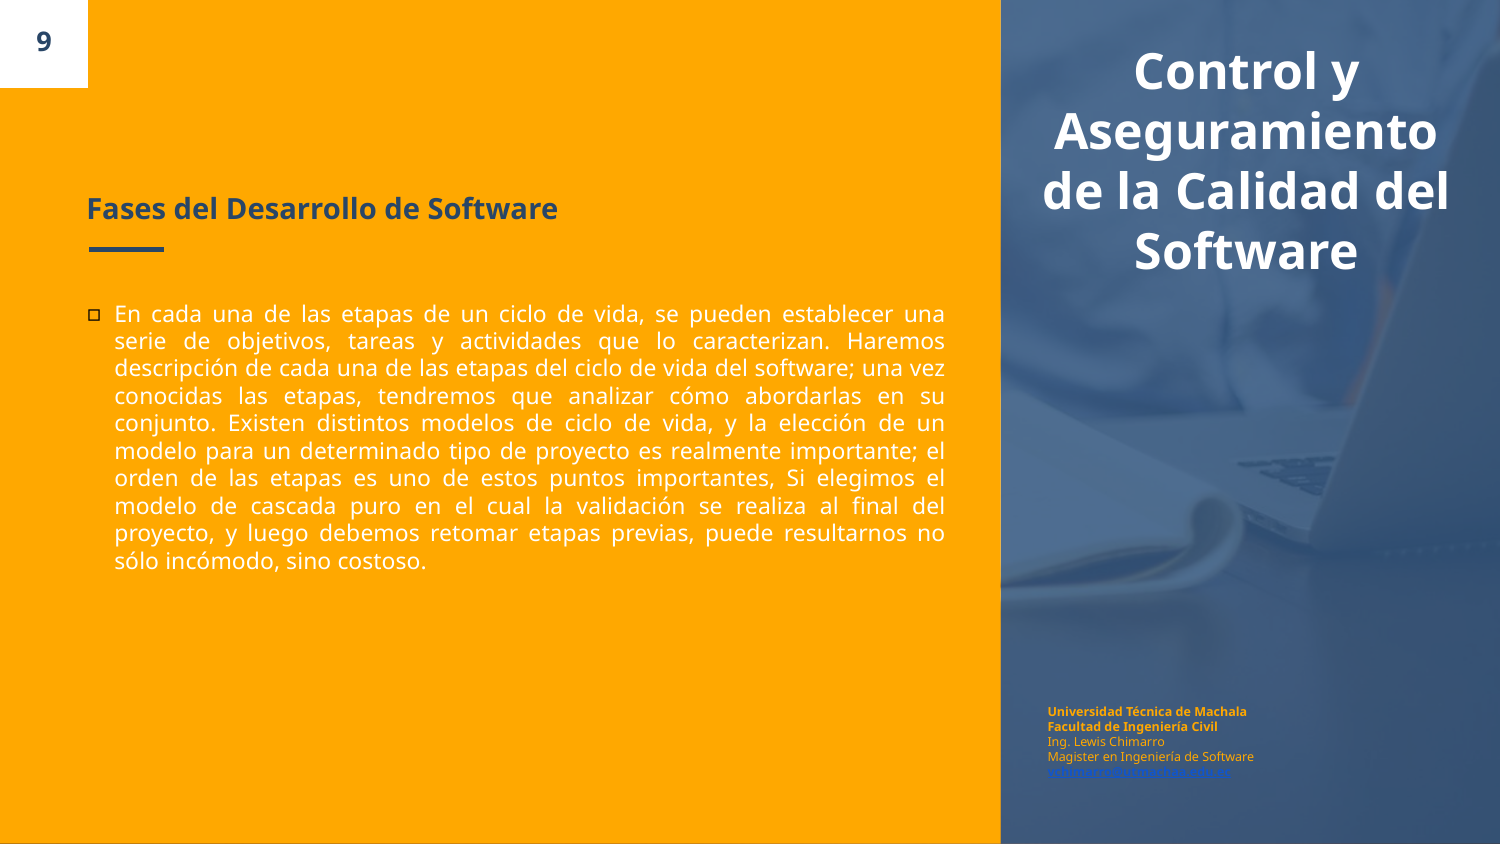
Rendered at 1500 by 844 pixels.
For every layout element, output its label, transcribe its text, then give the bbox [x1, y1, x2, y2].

text_box Control y Aseguramiento de la Calidad del Software [1007, 9, 1486, 311]
slide_number 9 [0, 0, 89, 87]
title Fases del Desarrollo de Software [71, 130, 928, 241]
text_box Universidad Técnica de Machala Facultad de Ingeniería Civil Ing. Lewis Chimarro Magister en Ingeniería de Software vchimarro@utmachaa.edu.ec [1032, 699, 1478, 796]
text_box En cada una de las etapas de un ciclo de vida, se pueden establecer una serie de objetivos, tareas y actividades que lo caracterizan. Haremos descripción de cada una de las etapas del ciclo de vida del software; una vez conocidas las etapas, tendremos que analizar cómo abordarlas en su conjunto. Existen distintos modelos de ciclo de vida, y la elección de un modelo para un determinado tipo de proyecto es realmente importante; el orden de las etapas es uno de estos puntos importantes, Si elegimos el modelo de cascada puro en el cual la validación se realiza al final del proyecto, y luego debemos retomar etapas previas, puede resultarnos no sólo incómodo, sino costoso. [71, 284, 962, 795]
